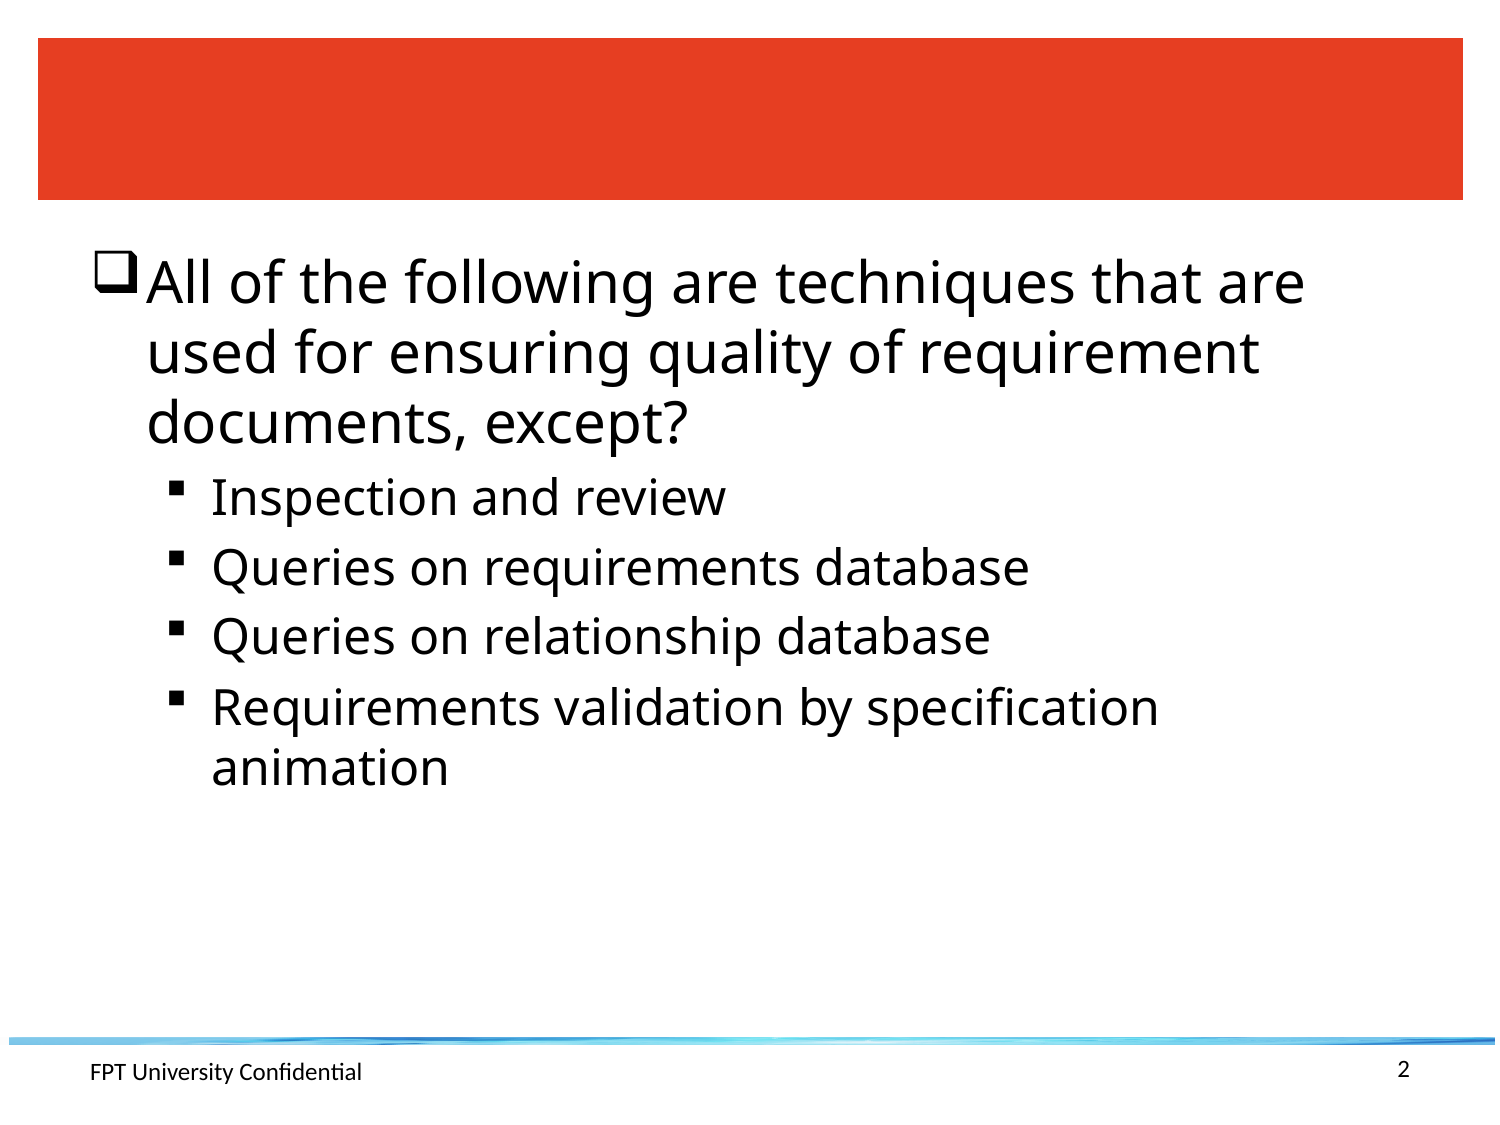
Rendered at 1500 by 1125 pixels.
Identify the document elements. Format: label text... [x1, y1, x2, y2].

picture [0, 1037, 1500, 1045]
list All of the following are techniques that are used for ensuring quality of requirement documents, except? Inspection and review Queries on requirements database Queries on relationship database Requirements validation by specification animation [75, 237, 1425, 1005]
